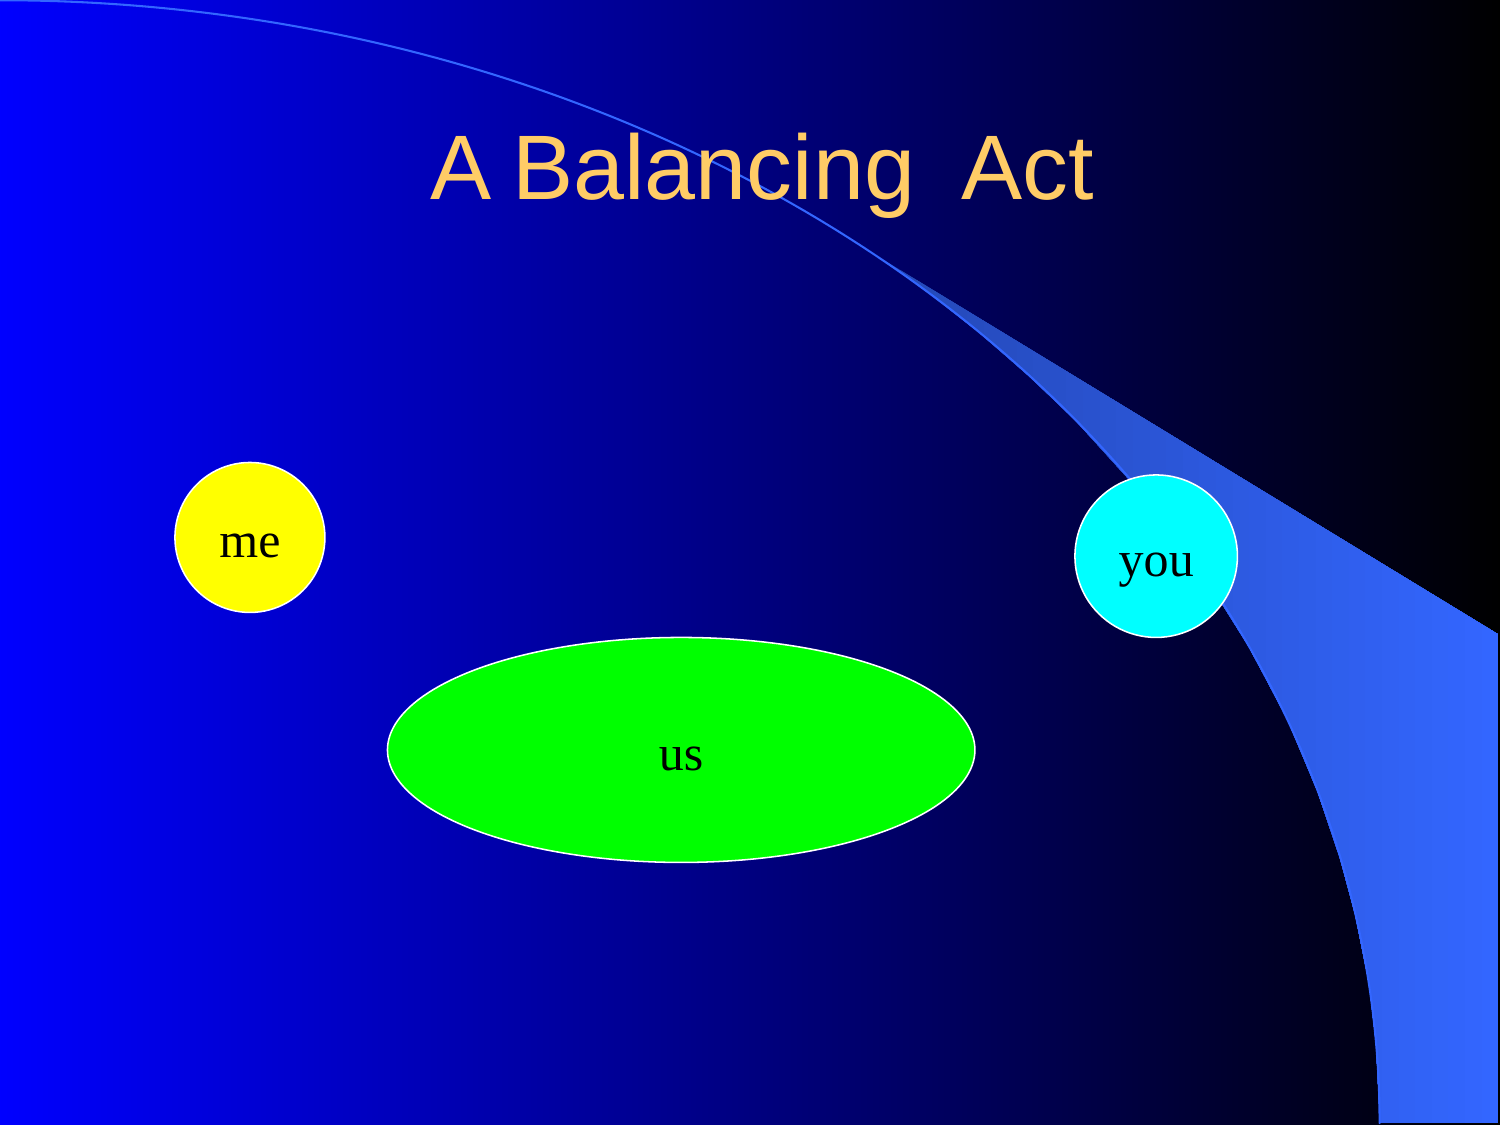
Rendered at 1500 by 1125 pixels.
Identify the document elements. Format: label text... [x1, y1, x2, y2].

text_box me [174, 462, 325, 613]
text_box us [387, 637, 975, 863]
title A Balancing Act [112, 99, 1388, 288]
text_box you [1074, 474, 1238, 638]
